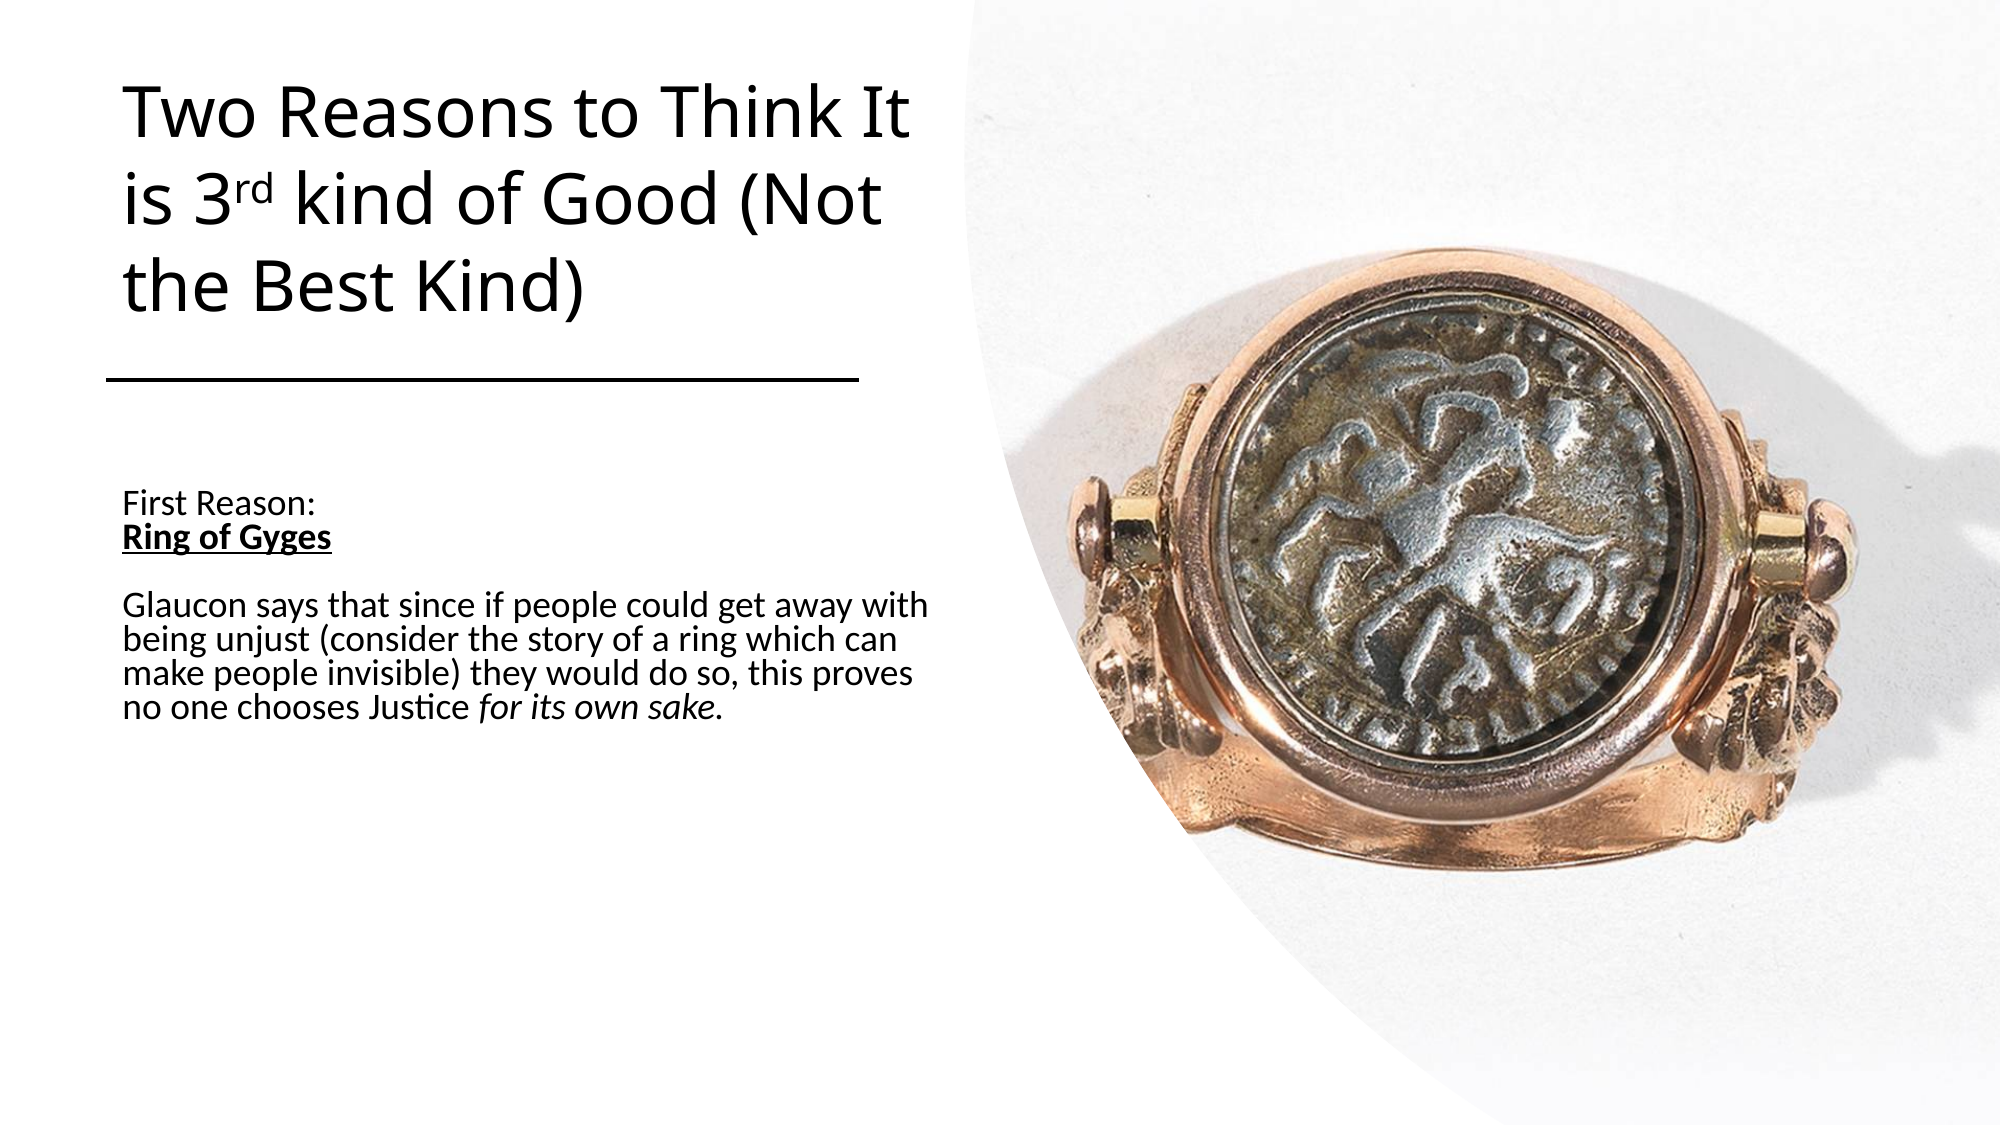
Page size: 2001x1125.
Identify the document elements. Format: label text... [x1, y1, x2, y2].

picture [964, 0, 2000, 1125]
list First Reason: Ring of Gyges Glaucon says that since if people could get away with being unjust (consider the story of a ring which can make people invisible) they would do so, this proves no one chooses Justice for its own sake. [107, 422, 948, 991]
title Two Reasons to Think It is 3rd kind of Good (Not the Best Kind) [107, 59, 948, 338]
